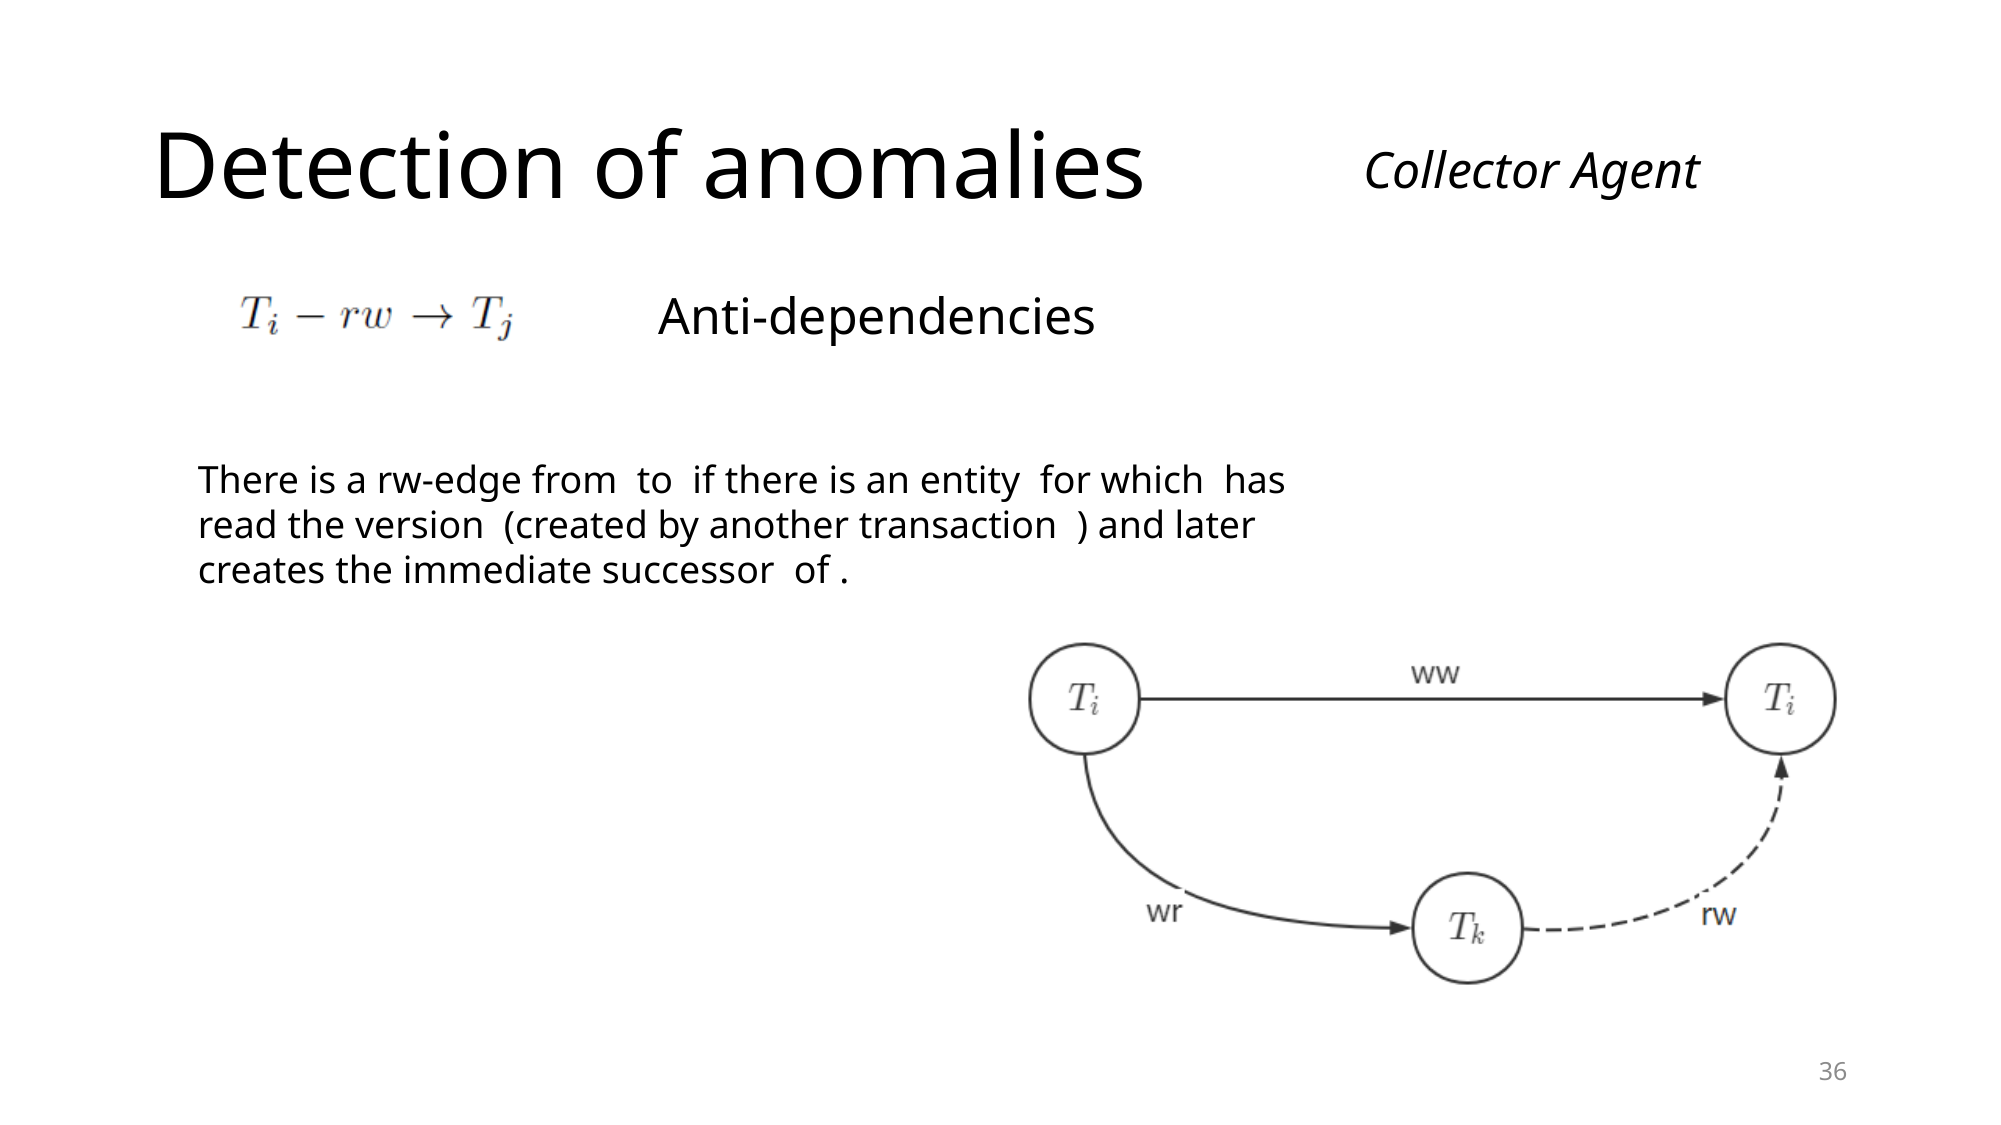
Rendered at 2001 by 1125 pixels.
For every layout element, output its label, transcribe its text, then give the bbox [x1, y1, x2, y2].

picture [230, 281, 528, 349]
slide_number 36 [1412, 1057, 1863, 1103]
text_box Collector Agent [1348, 130, 1730, 206]
picture [988, 599, 1899, 1057]
title Detection of anomalies [137, 59, 1597, 278]
text_box Anti-dependencies [643, 277, 1936, 352]
